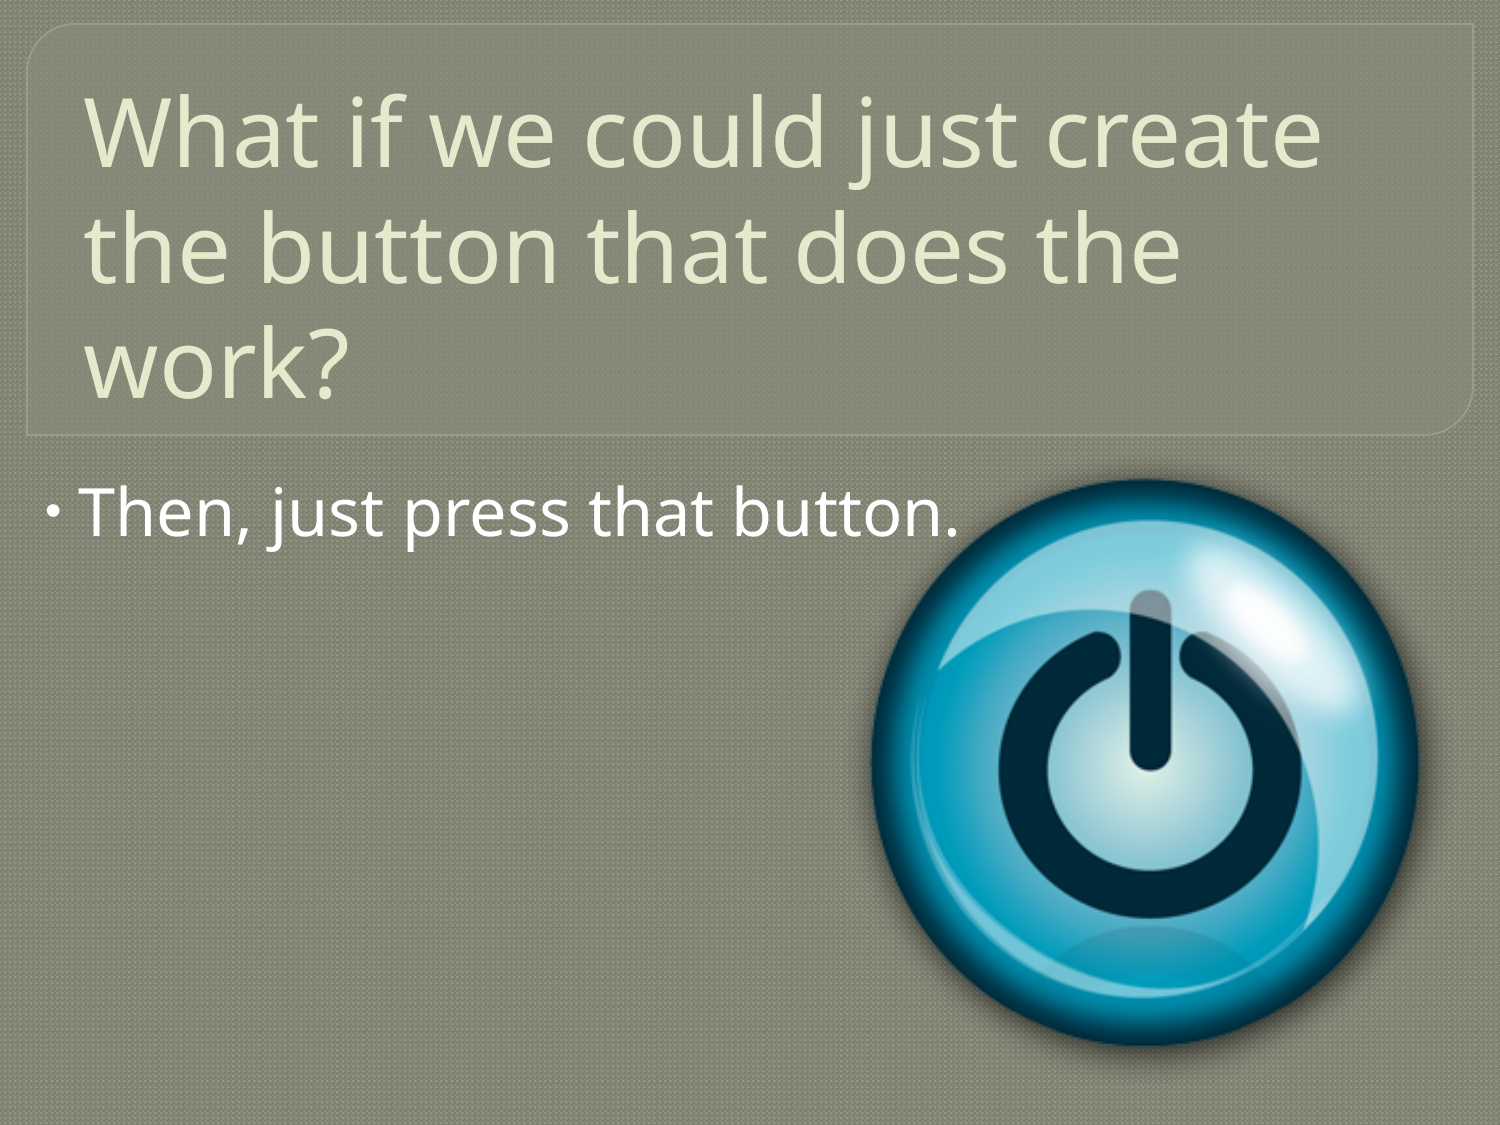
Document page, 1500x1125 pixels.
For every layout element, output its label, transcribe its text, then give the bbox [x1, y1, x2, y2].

picture [824, 449, 1467, 1083]
subtitle Then, just press that button. [37, 462, 817, 1050]
title What if we could just create the button that does the work? [76, 62, 1427, 425]
